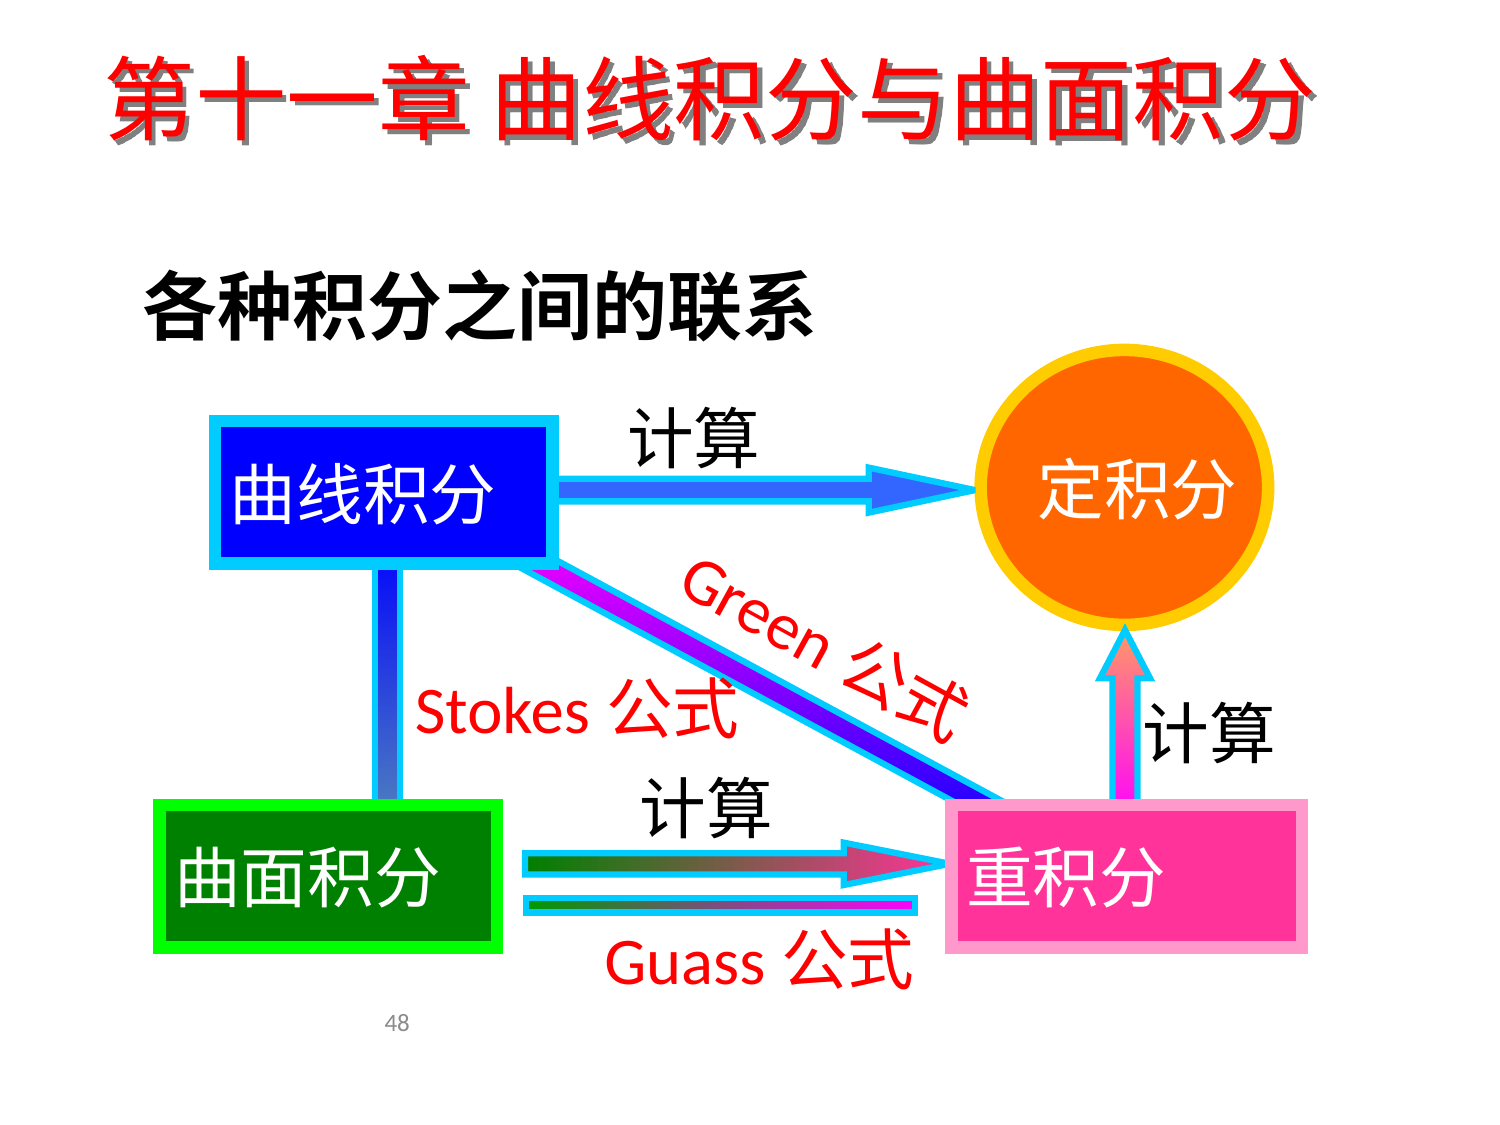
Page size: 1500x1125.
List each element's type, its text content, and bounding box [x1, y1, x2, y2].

text_box [525, 842, 951, 886]
text_box [553, 467, 976, 513]
text_box [513, 558, 742, 660]
text_box 曲线积分 [215, 421, 553, 564]
slide_number 48 [75, 991, 425, 1052]
text_box 曲面积分 [159, 805, 497, 948]
text_box 重积分 [951, 805, 1302, 948]
text_box 各种积分之间的联系 [127, 251, 857, 357]
text_box 计算 [1128, 684, 1341, 780]
text_box 定积分 [980, 349, 1269, 625]
text_box Stokes公式 [399, 660, 800, 755]
text_box [1100, 630, 1151, 805]
text_box [375, 564, 400, 805]
text_box [800, 691, 1010, 805]
text_box Green公式 [652, 519, 1048, 796]
text_box 计算 [624, 759, 838, 855]
text_box 第十一章 曲线积分与曲面积分 [88, 34, 1414, 160]
text_box 计算 [612, 389, 850, 485]
text_box Guass公式 [589, 911, 990, 1006]
text_box [526, 898, 916, 913]
